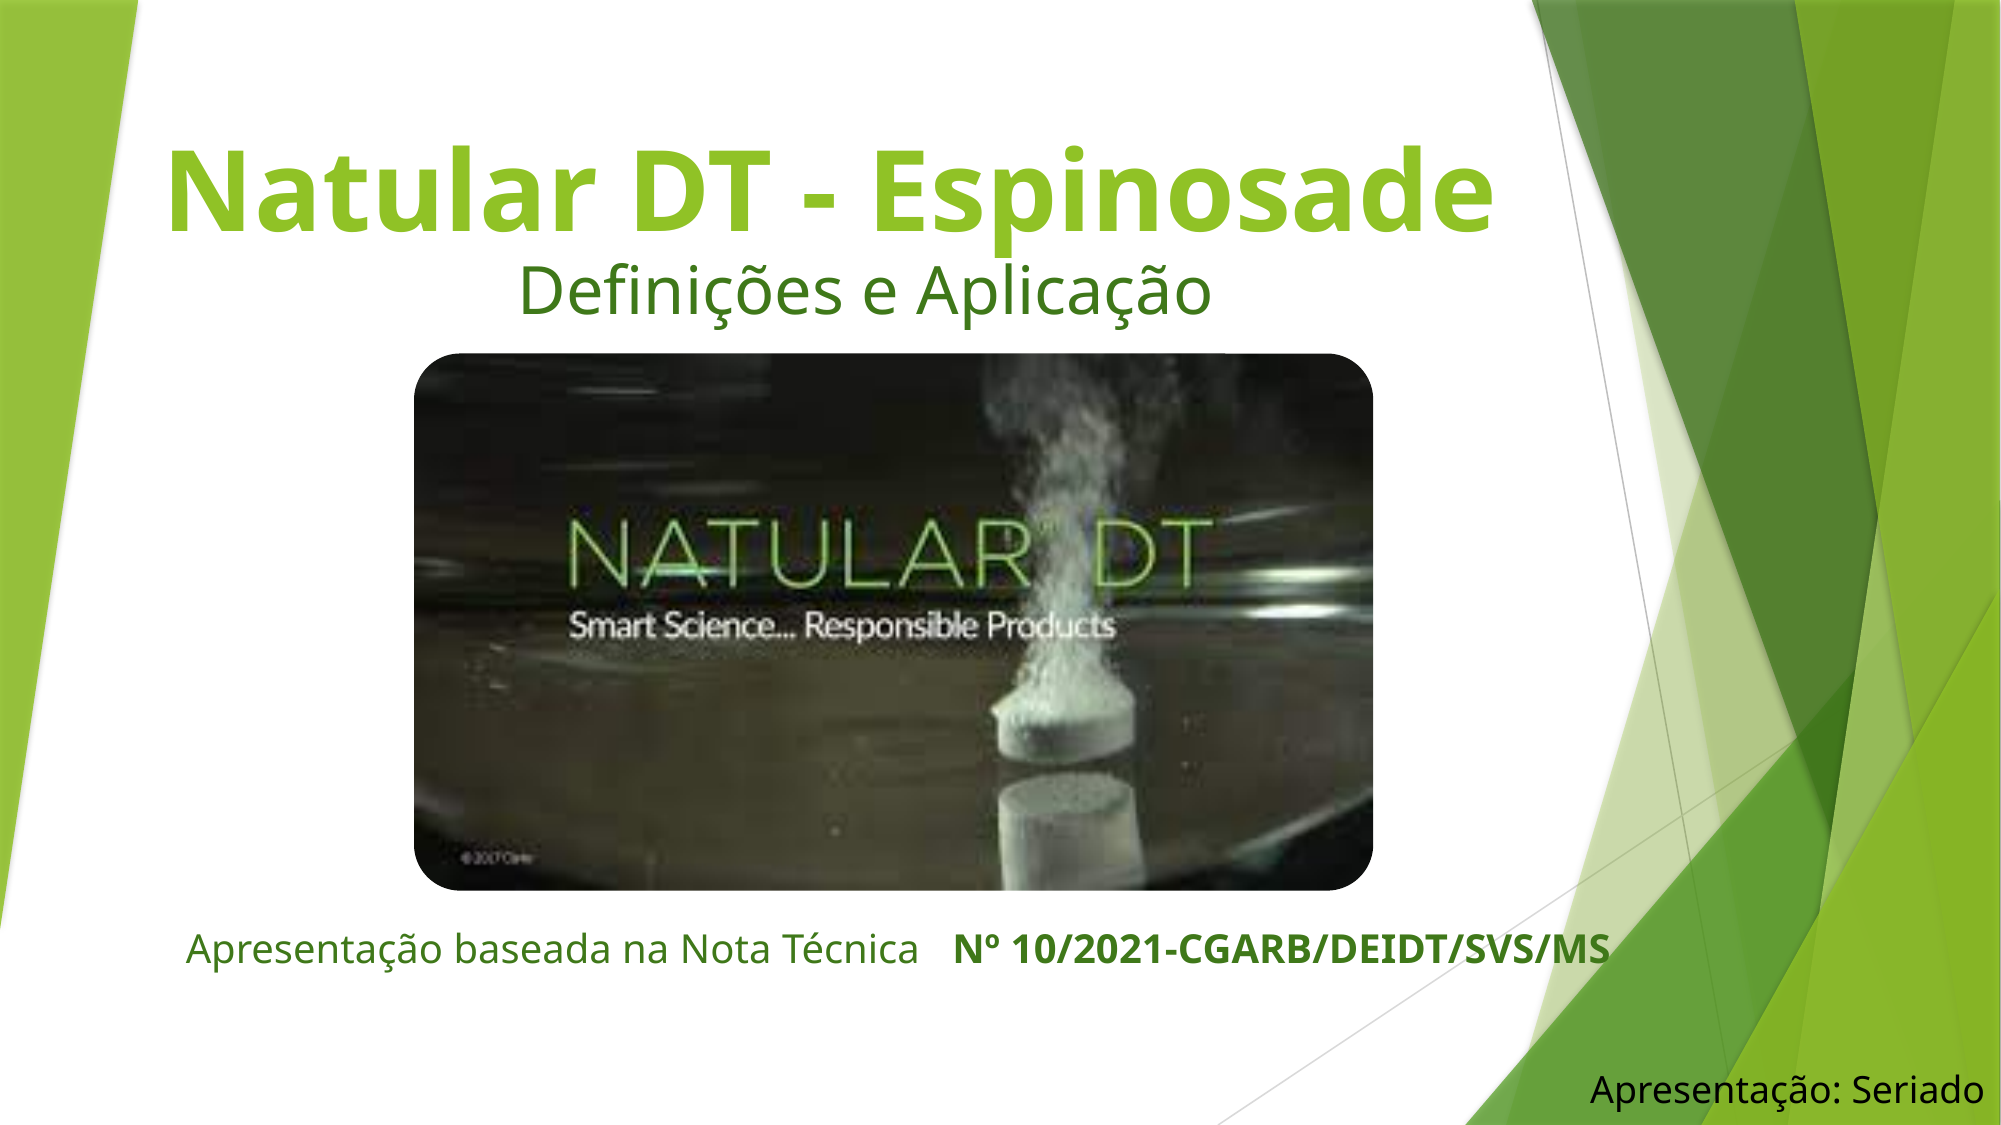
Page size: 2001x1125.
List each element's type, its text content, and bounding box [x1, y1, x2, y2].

text_box Apresentação baseada na Nota Técnica Nº 10/2021-CGARB/DEIDT/SVS/MS [170, 915, 1627, 991]
text_box Apresentação: Seriado [1575, 1058, 2000, 1119]
title Natular DT - Espinosade [133, 95, 1528, 261]
subtitle Definições e Aplicação [376, 239, 1357, 347]
picture [413, 352, 1374, 892]
